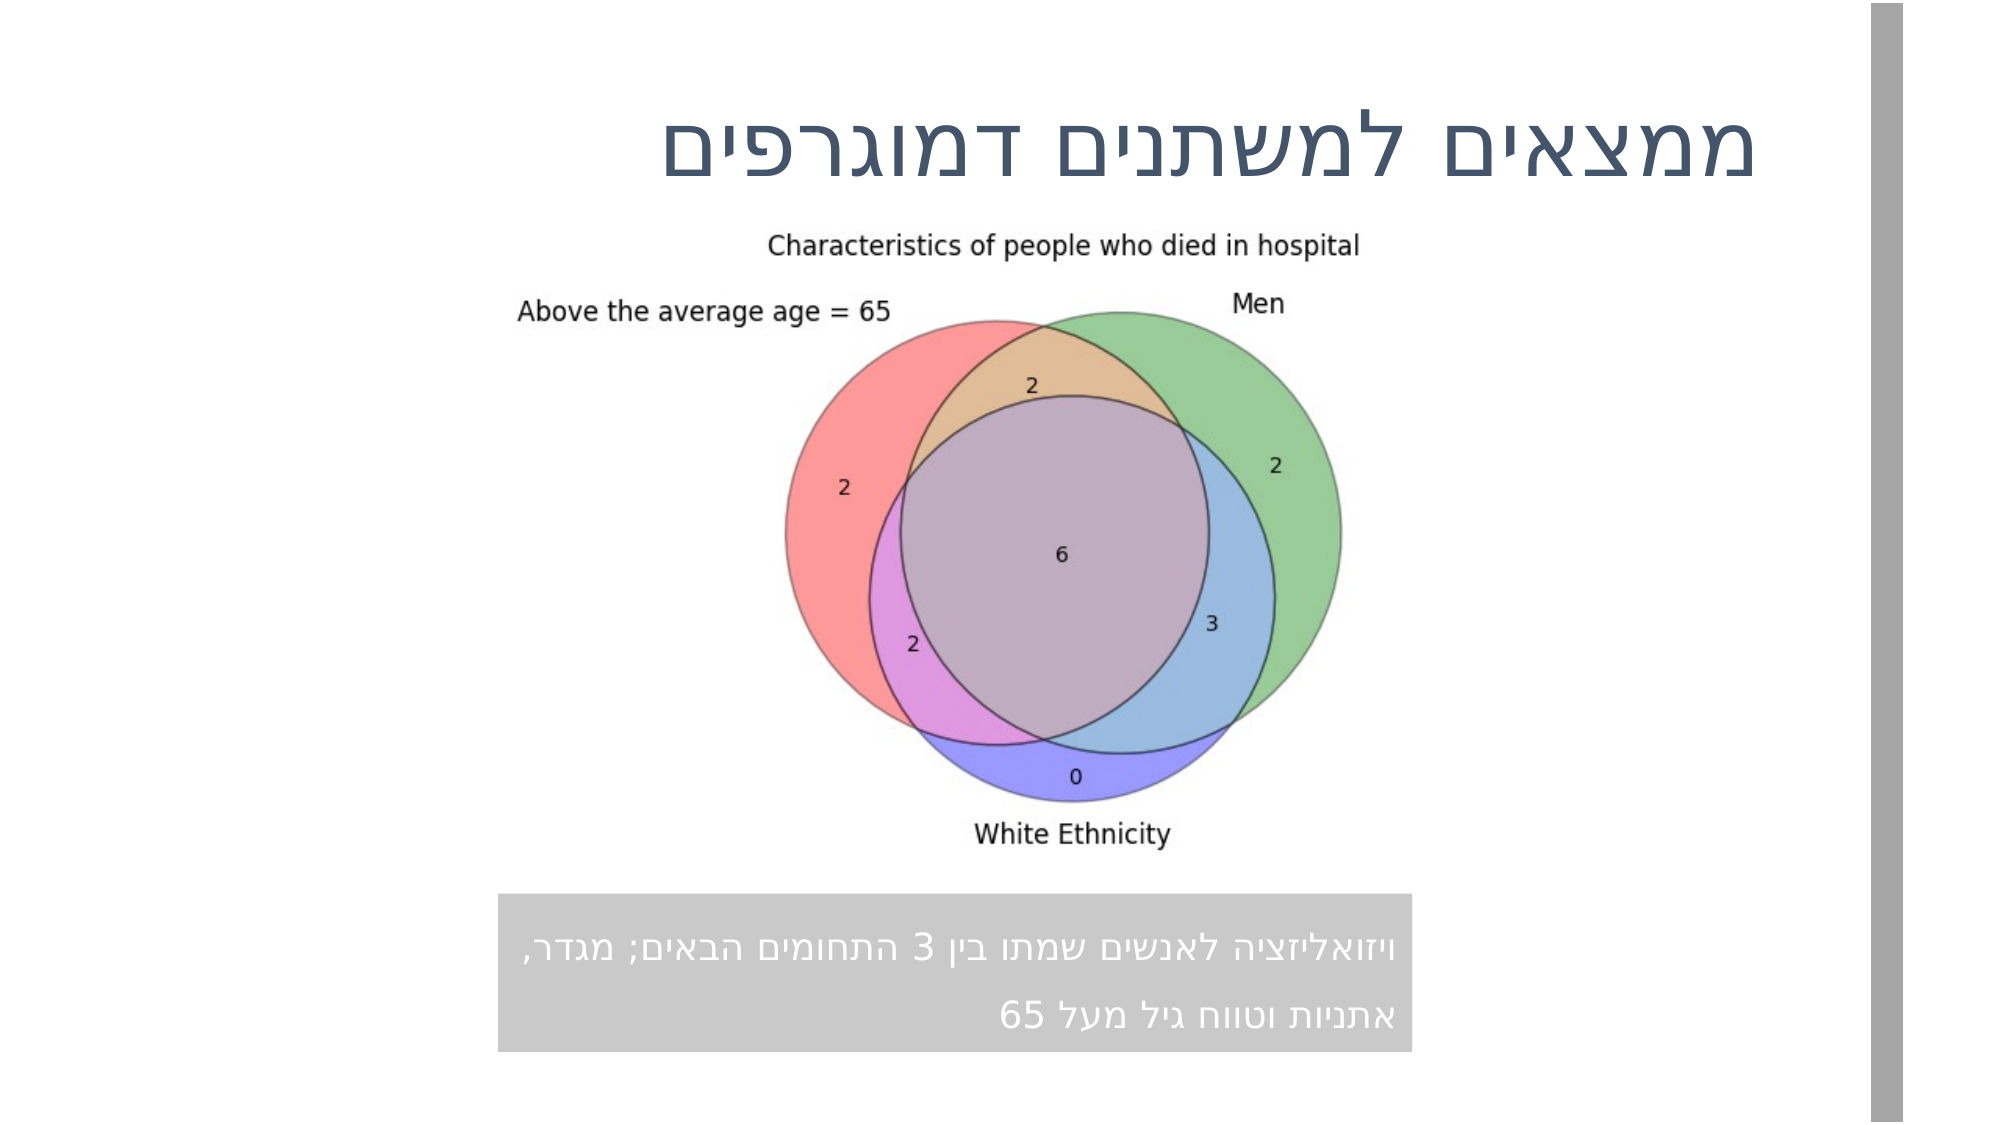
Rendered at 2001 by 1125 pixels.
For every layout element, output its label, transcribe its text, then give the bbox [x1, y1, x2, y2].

title ממצאים למשתנים דמוגרפים [171, 90, 1777, 335]
text_box [1865, 0, 1909, 1125]
picture [502, 218, 1401, 866]
text_box ויזואליזציה לאנשים שמתו בין 3 התחומים הבאים; מגדר, אתניות וטווח גיל מעל 65 [495, 891, 1415, 1055]
